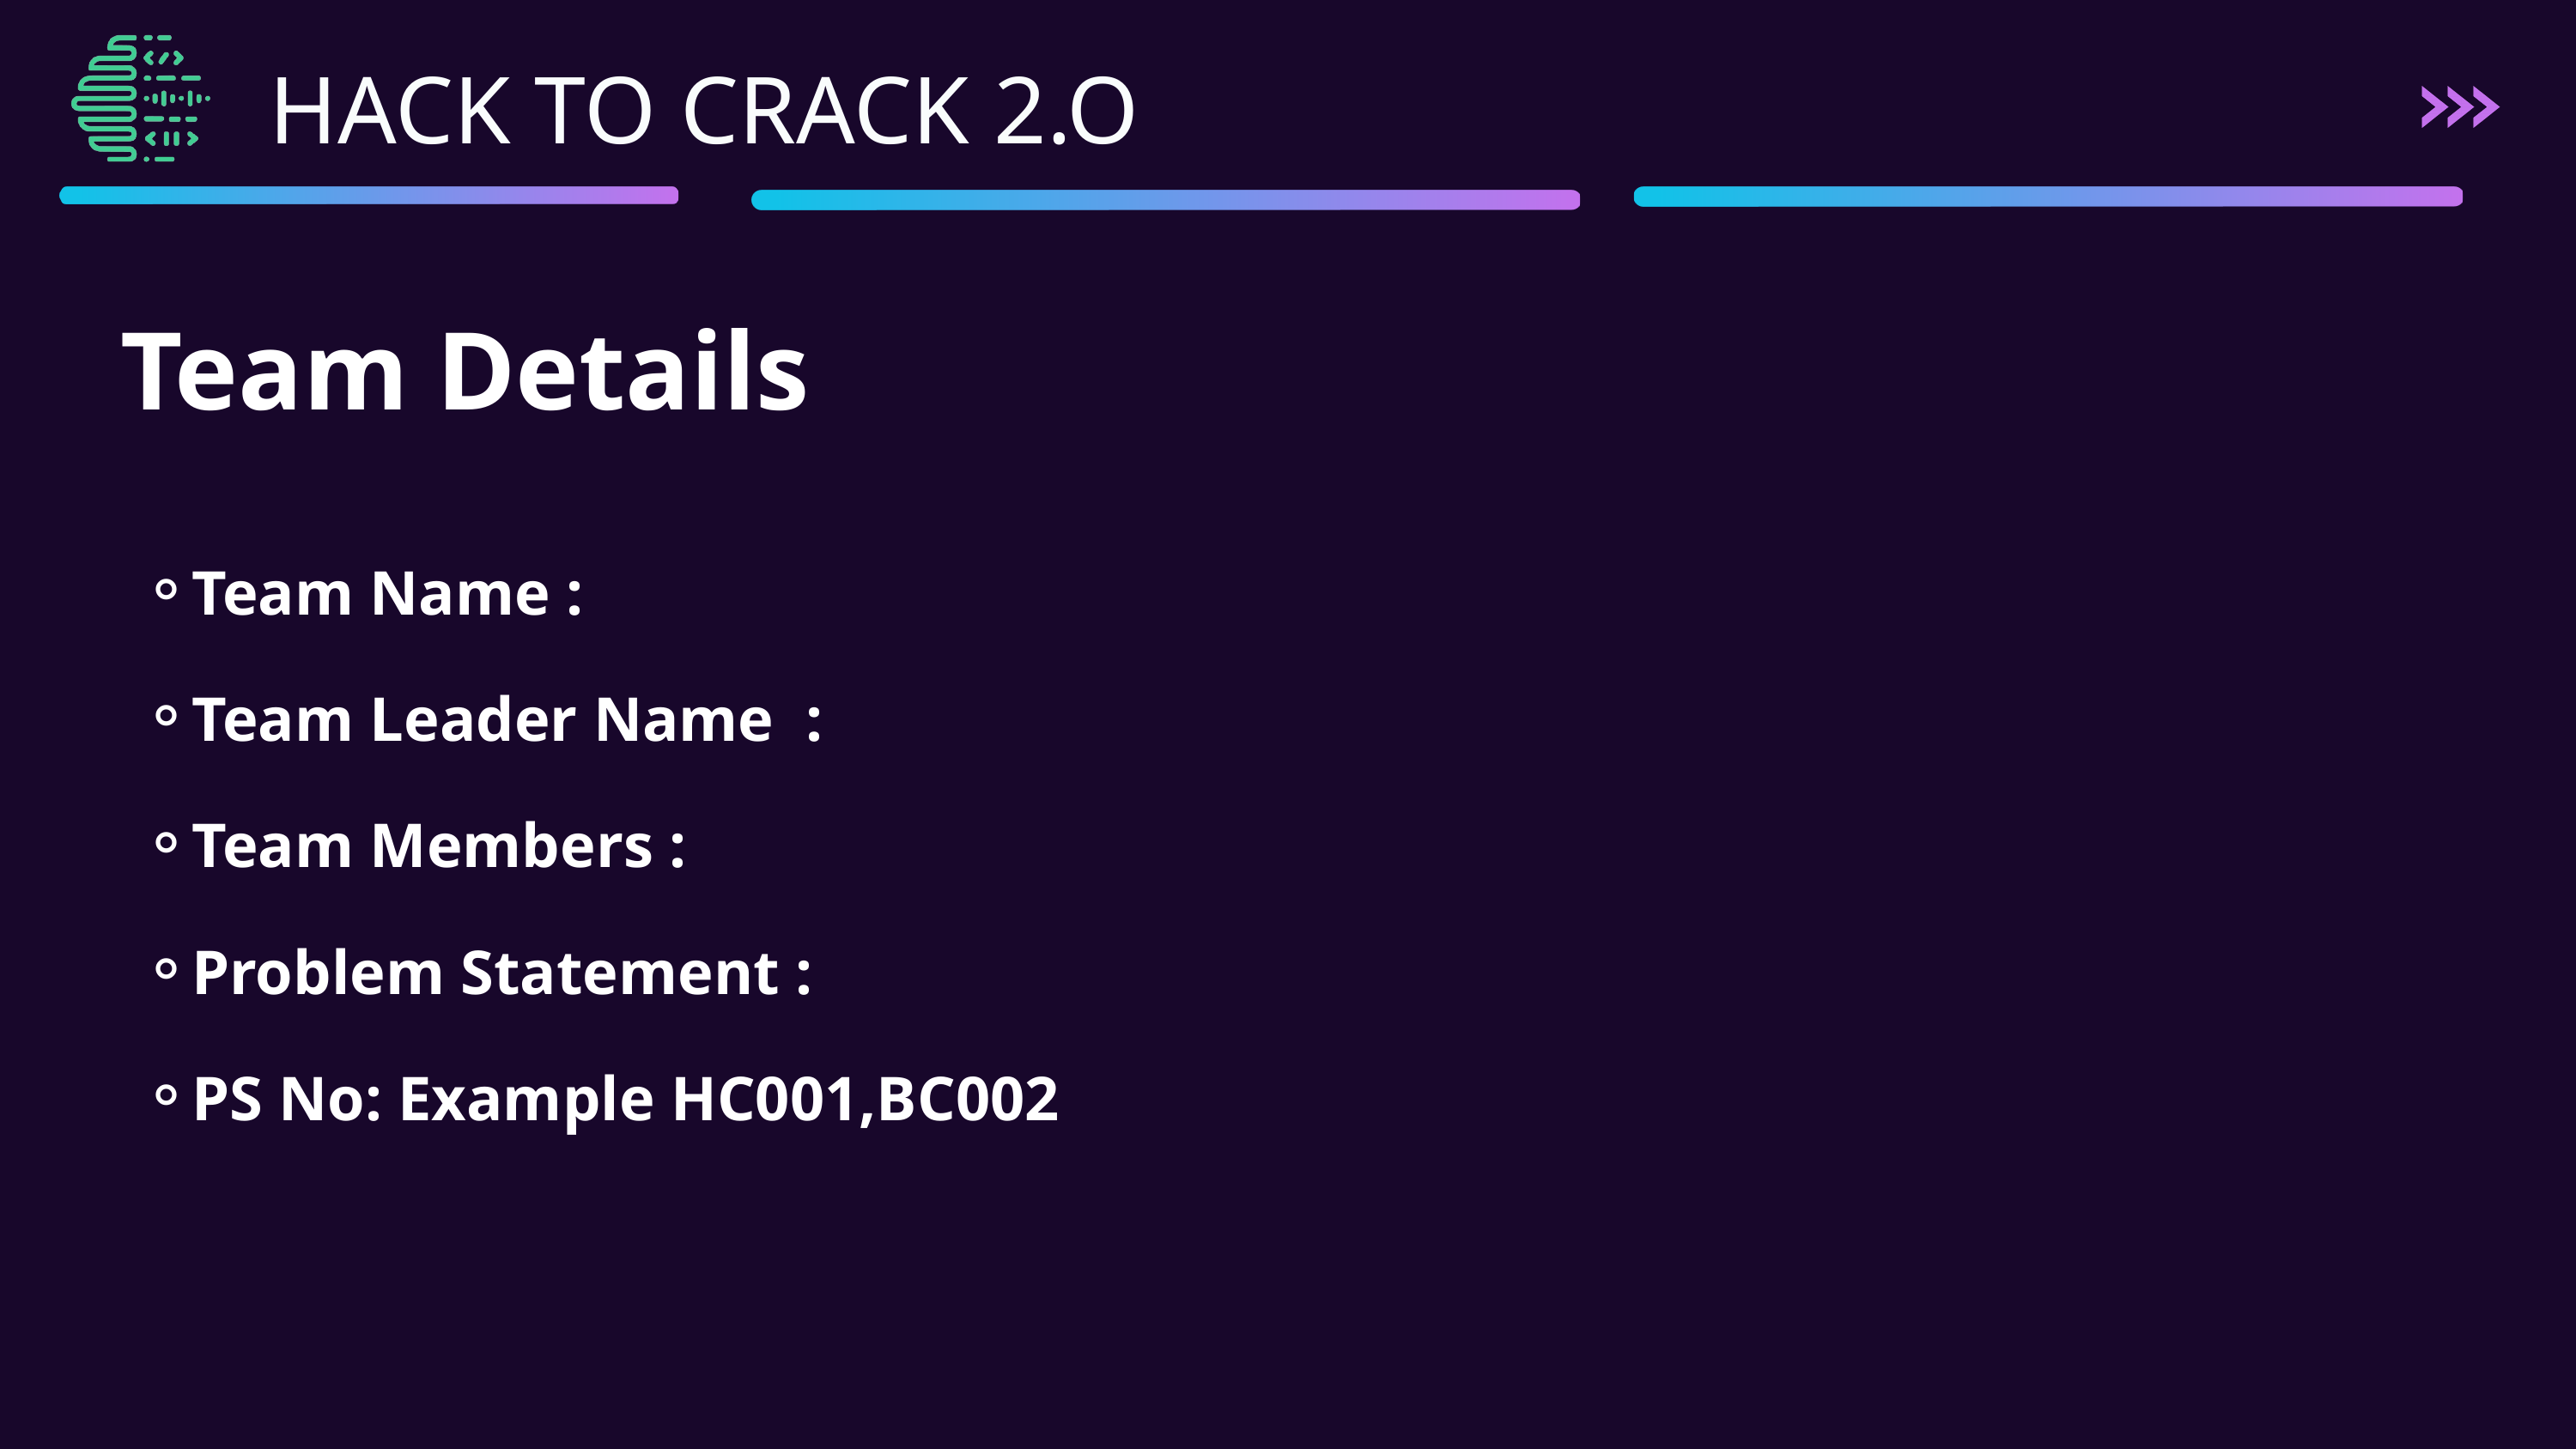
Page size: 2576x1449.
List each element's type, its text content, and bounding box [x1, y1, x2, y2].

text_box Team Name : Team Leader Name : Team Members : Problem Statement : PS No: Example HC001,BC002 [68, 500, 2576, 1133]
text_box [2421, 86, 2500, 129]
text_box [68, 31, 222, 183]
text_box HACK TO CRACK 2.O [269, 33, 1352, 162]
text_box [59, 186, 679, 204]
text_box [1633, 186, 2464, 207]
text_box [751, 190, 1581, 210]
text_box Team Details [59, 281, 872, 432]
